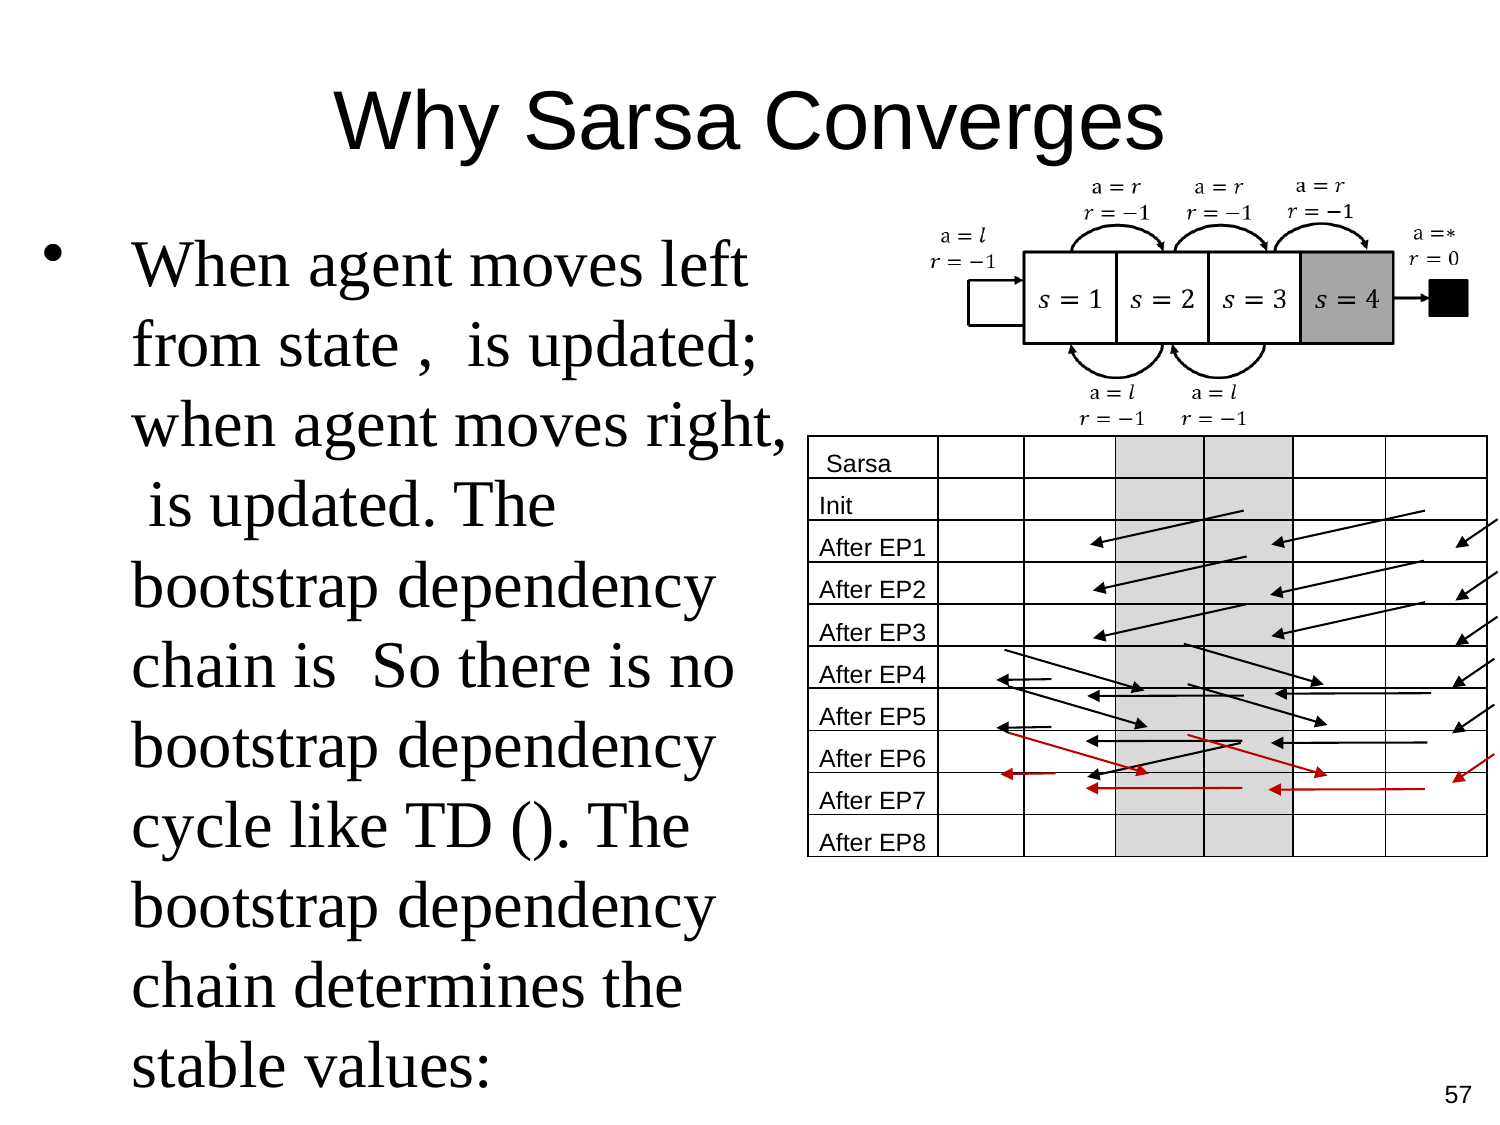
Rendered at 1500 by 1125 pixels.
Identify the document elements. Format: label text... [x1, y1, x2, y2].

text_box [1187, 683, 1328, 726]
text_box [1187, 734, 1328, 776]
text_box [1008, 732, 1150, 774]
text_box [1089, 510, 1244, 545]
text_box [1153, 751, 1183, 778]
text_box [1007, 700, 1148, 728]
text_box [1451, 753, 1495, 784]
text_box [1004, 649, 1145, 691]
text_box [1269, 560, 1425, 596]
picture [915, 165, 1474, 437]
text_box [1092, 603, 1247, 639]
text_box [1455, 571, 1498, 601]
title Why Sarsa Converges [74, 44, 1426, 188]
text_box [1454, 616, 1498, 646]
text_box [1455, 518, 1498, 549]
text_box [1451, 658, 1495, 688]
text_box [1271, 601, 1426, 637]
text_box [1183, 643, 1324, 685]
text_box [1271, 510, 1426, 545]
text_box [1092, 556, 1247, 591]
slide_number 57 [1137, 1070, 1488, 1112]
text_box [1451, 704, 1495, 734]
